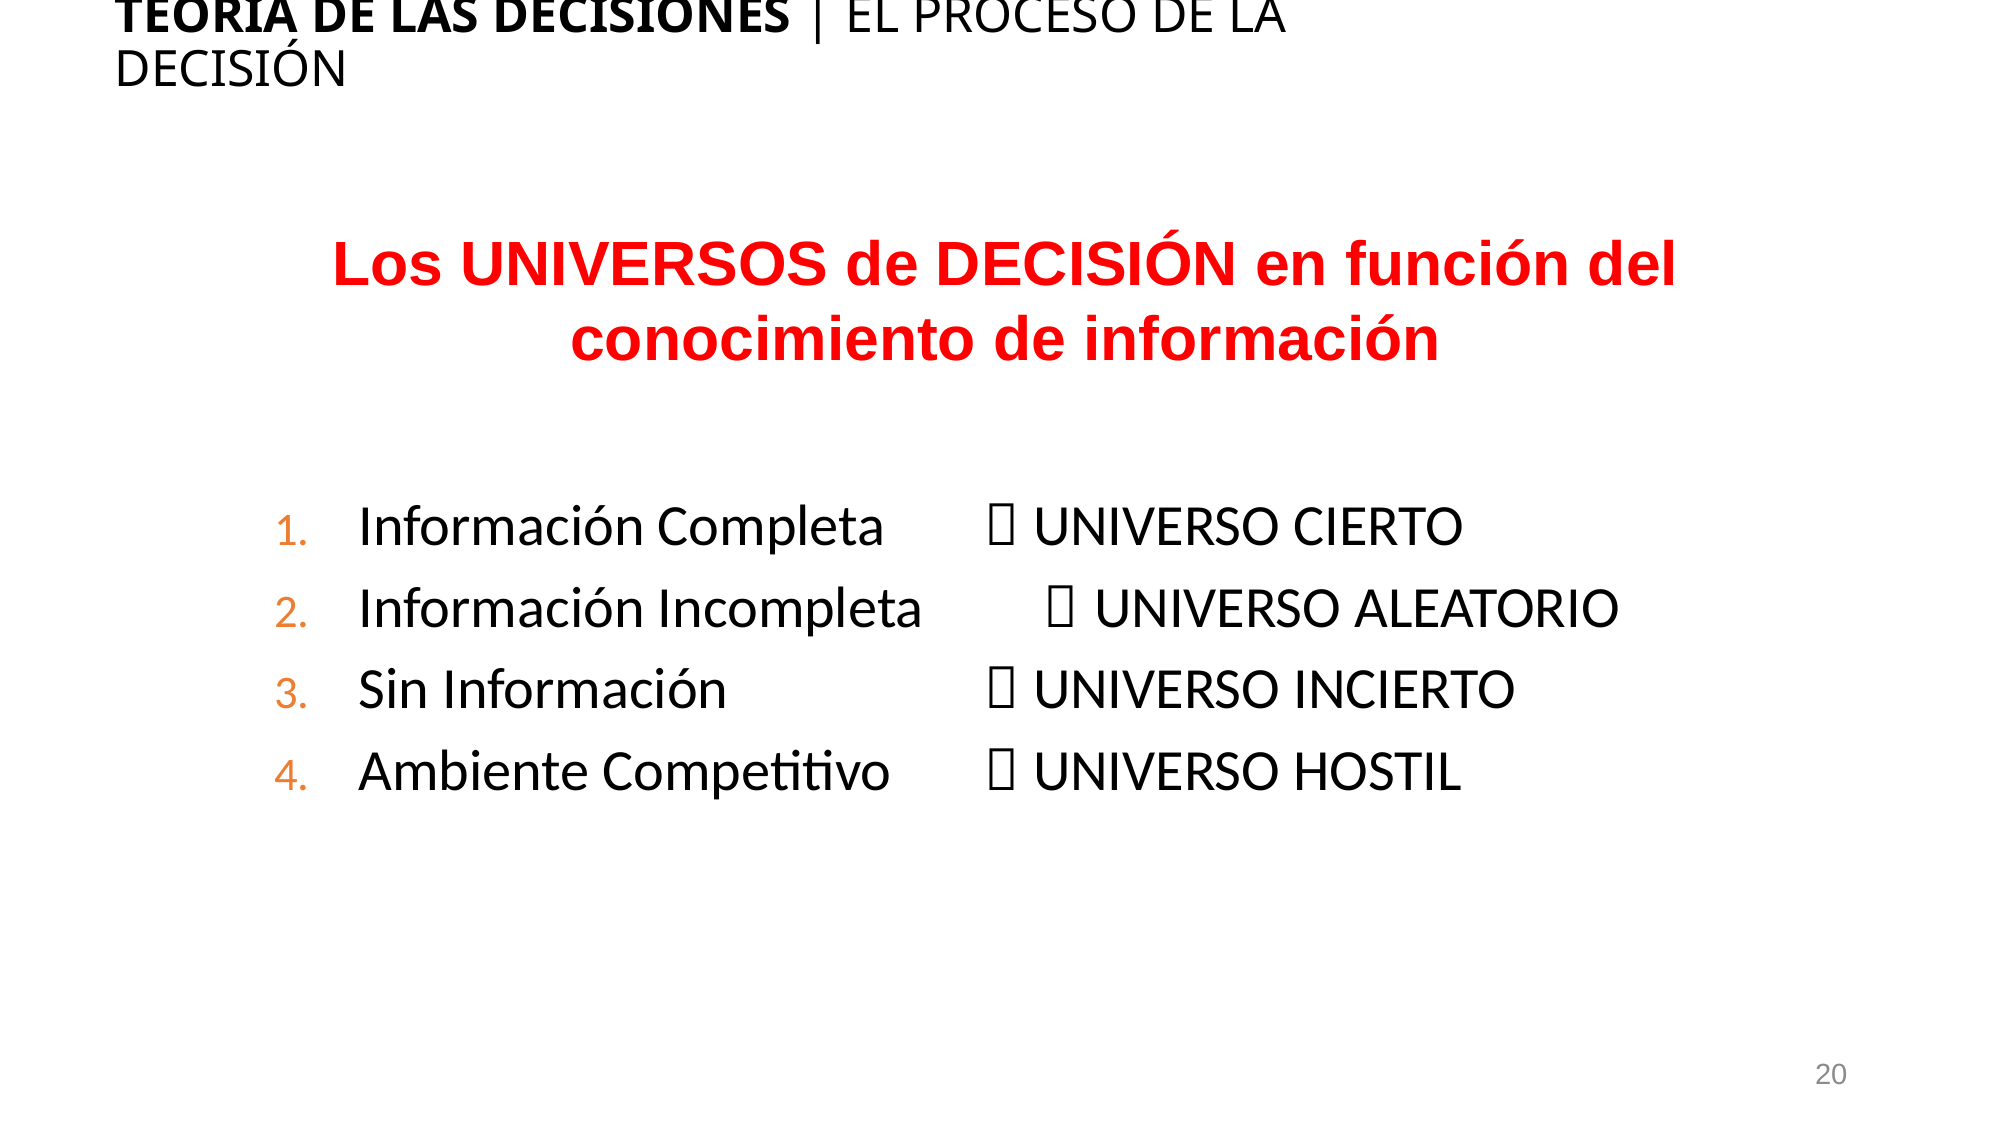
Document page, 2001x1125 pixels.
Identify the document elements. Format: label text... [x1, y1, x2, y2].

text_box Los UNIVERSOS de DECISIÓN en función del conocimiento de información [149, 208, 1863, 388]
text_box Información Completa  UNIVERSO CIERTO Información Incompleta  UNIVERSO ALEATORIO Sin Información  UNIVERSO INCIERTO Ambiente Competitivo  UNIVERSO HOSTIL [259, 479, 1809, 810]
slide_number 20 [1412, 1042, 1863, 1103]
text_box TEORÍA DE LAS DECISIONES | EL PROCESO DE LA DECISIÓN [99, 41, 1363, 105]
